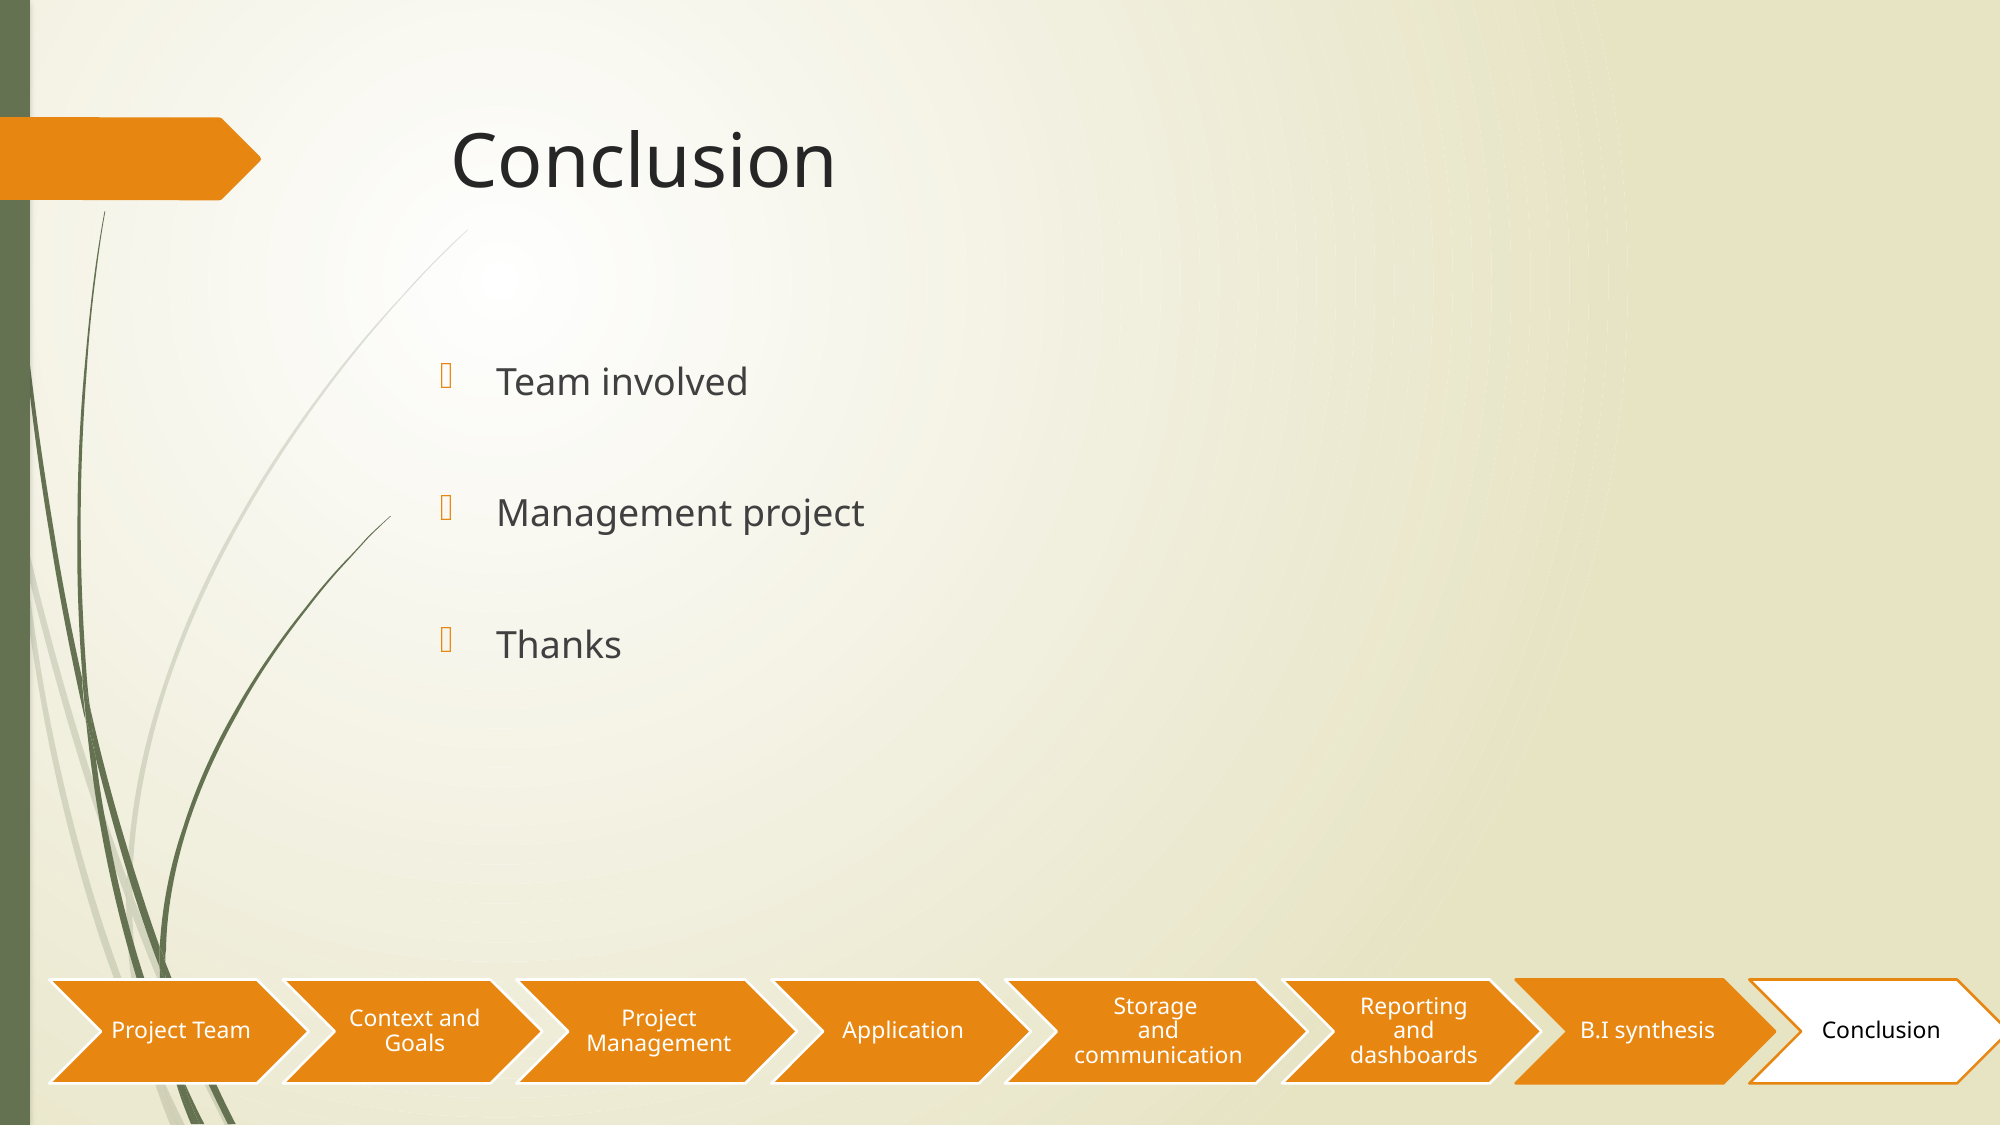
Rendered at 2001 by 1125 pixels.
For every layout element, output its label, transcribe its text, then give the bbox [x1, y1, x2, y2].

title Conclusion [435, 105, 1898, 316]
list Team involved Management project Thanks [424, 350, 1802, 956]
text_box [47, 958, 2000, 1105]
